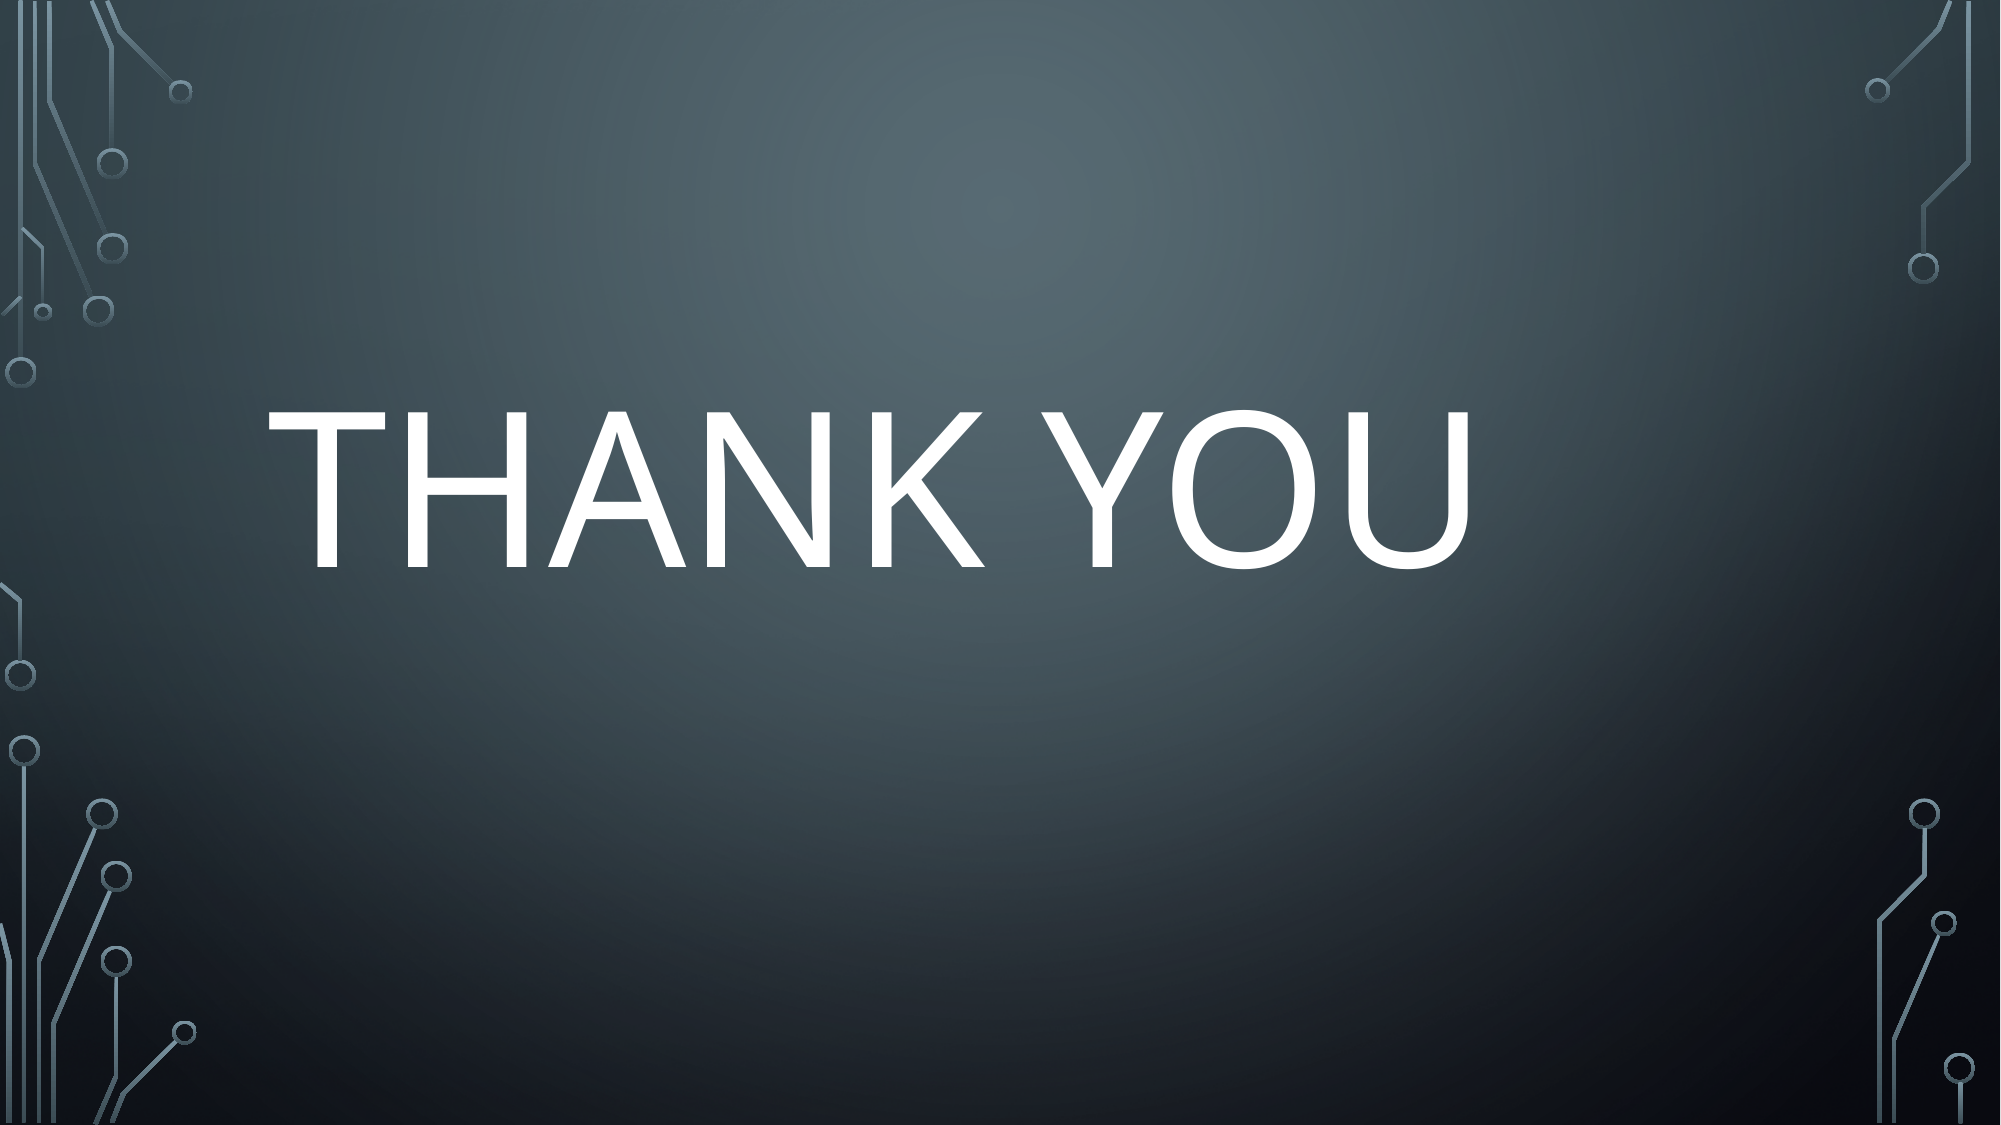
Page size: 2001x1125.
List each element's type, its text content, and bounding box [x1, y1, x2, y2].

title thank you [252, 376, 1878, 619]
